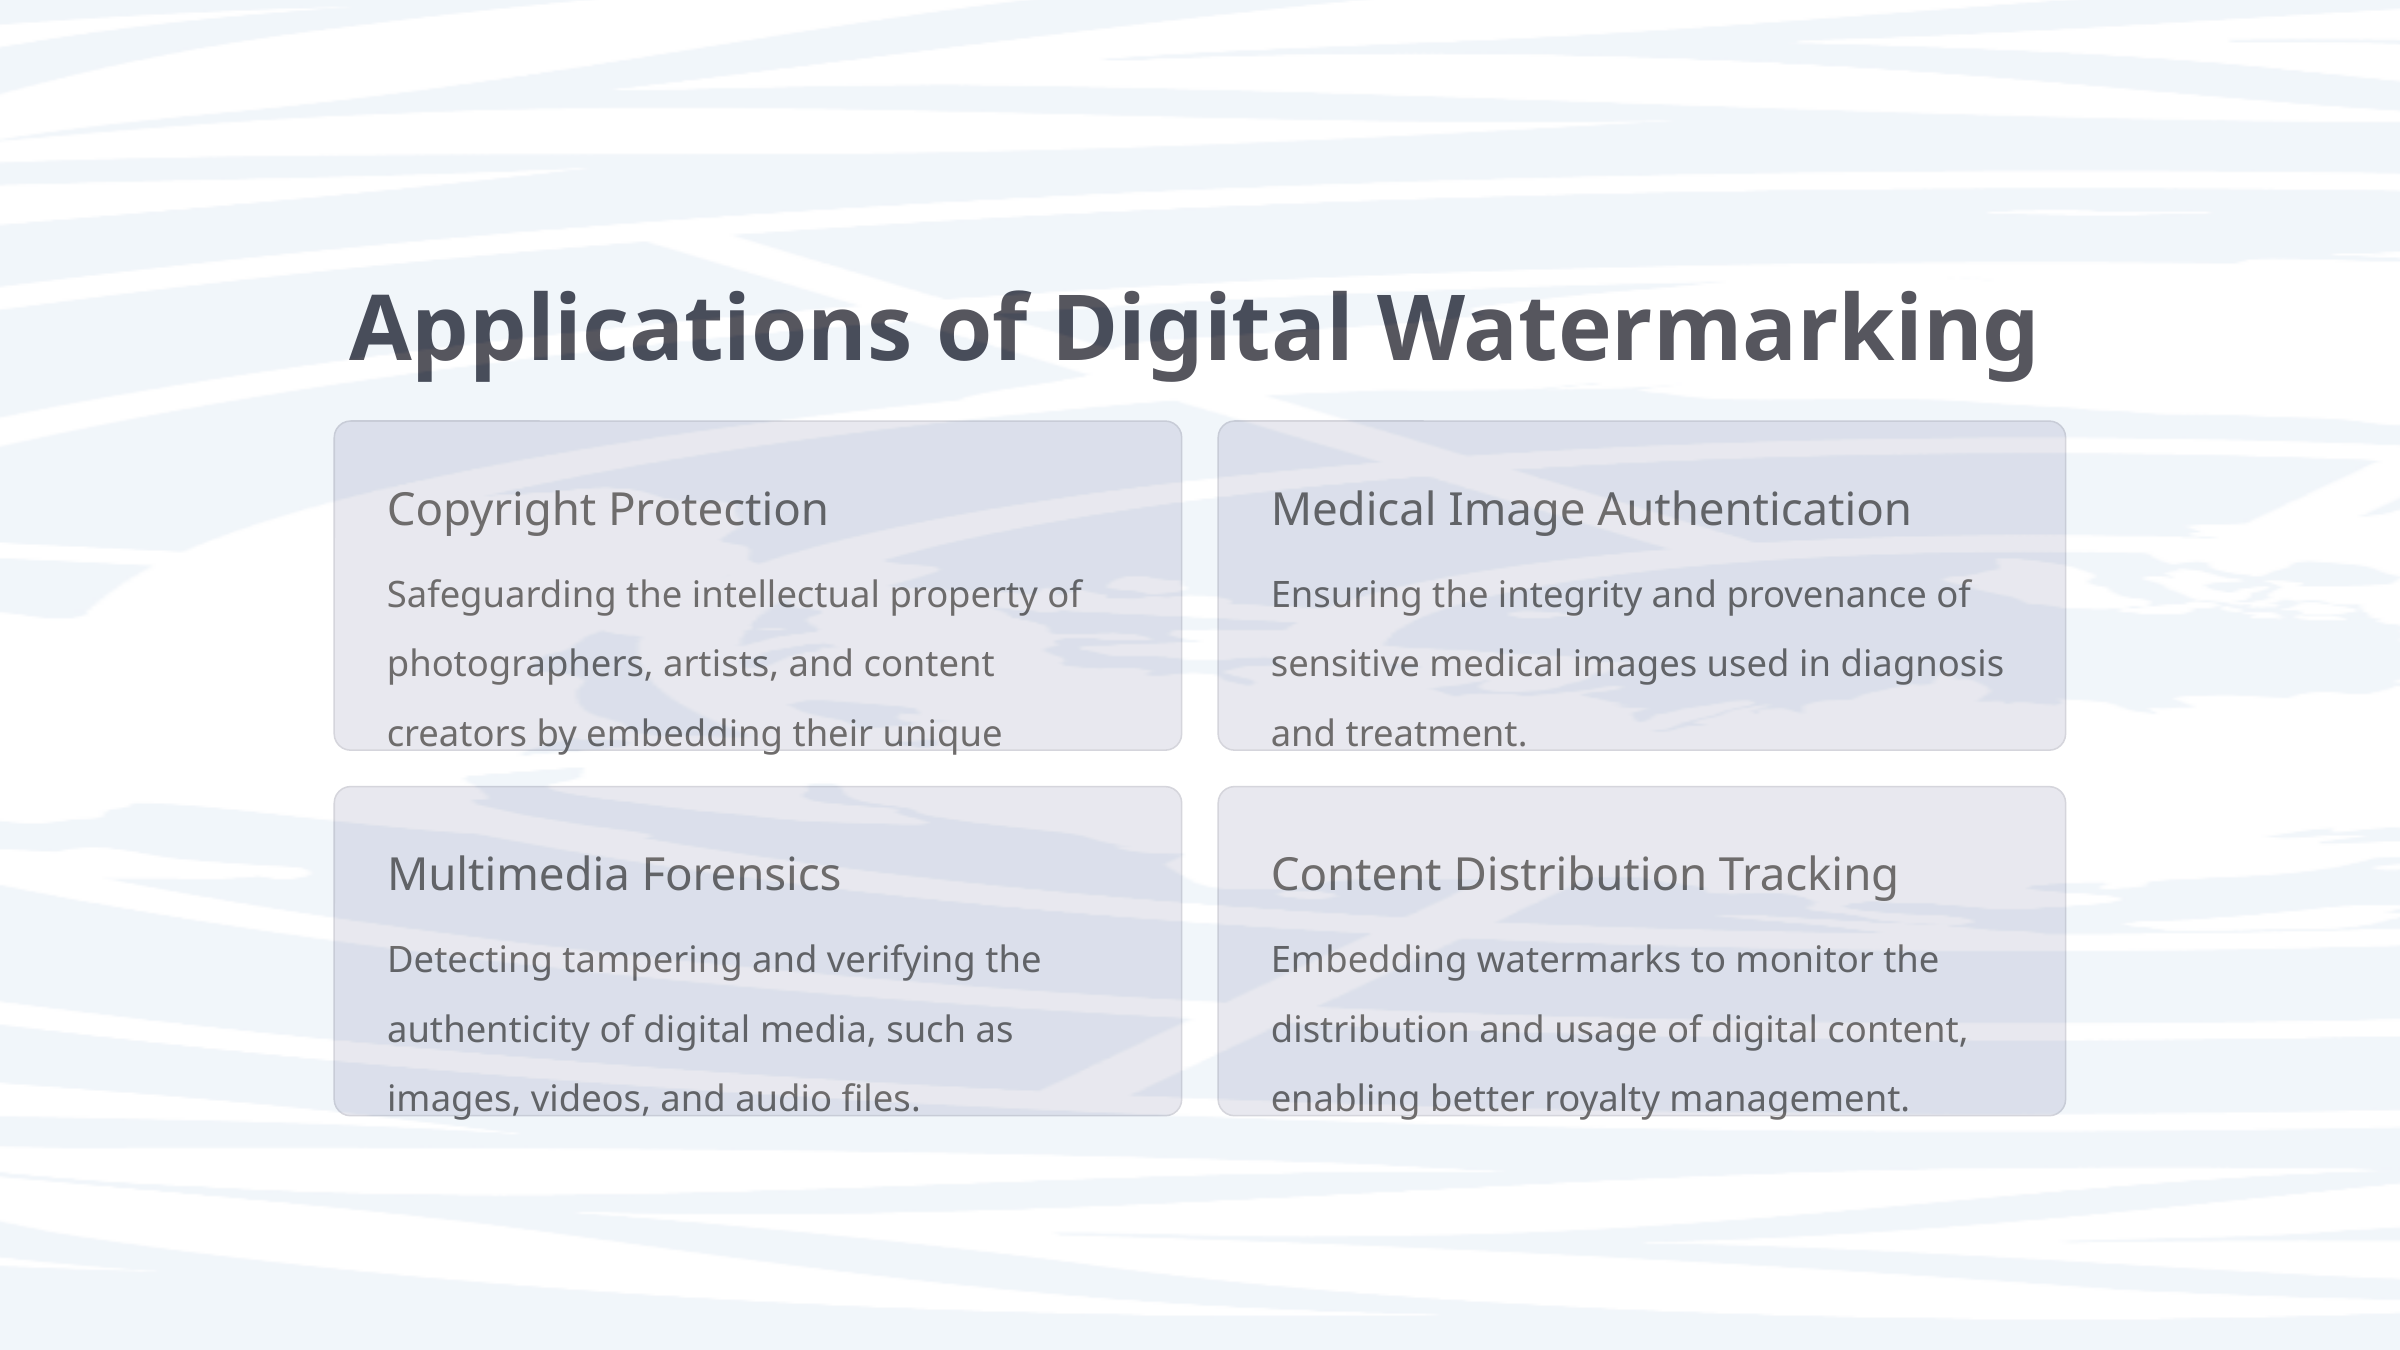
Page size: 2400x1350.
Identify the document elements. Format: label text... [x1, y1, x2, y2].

picture [532, 0, 1885, 1350]
text_box Copyright Protection [1889, 458, 1980, 516]
